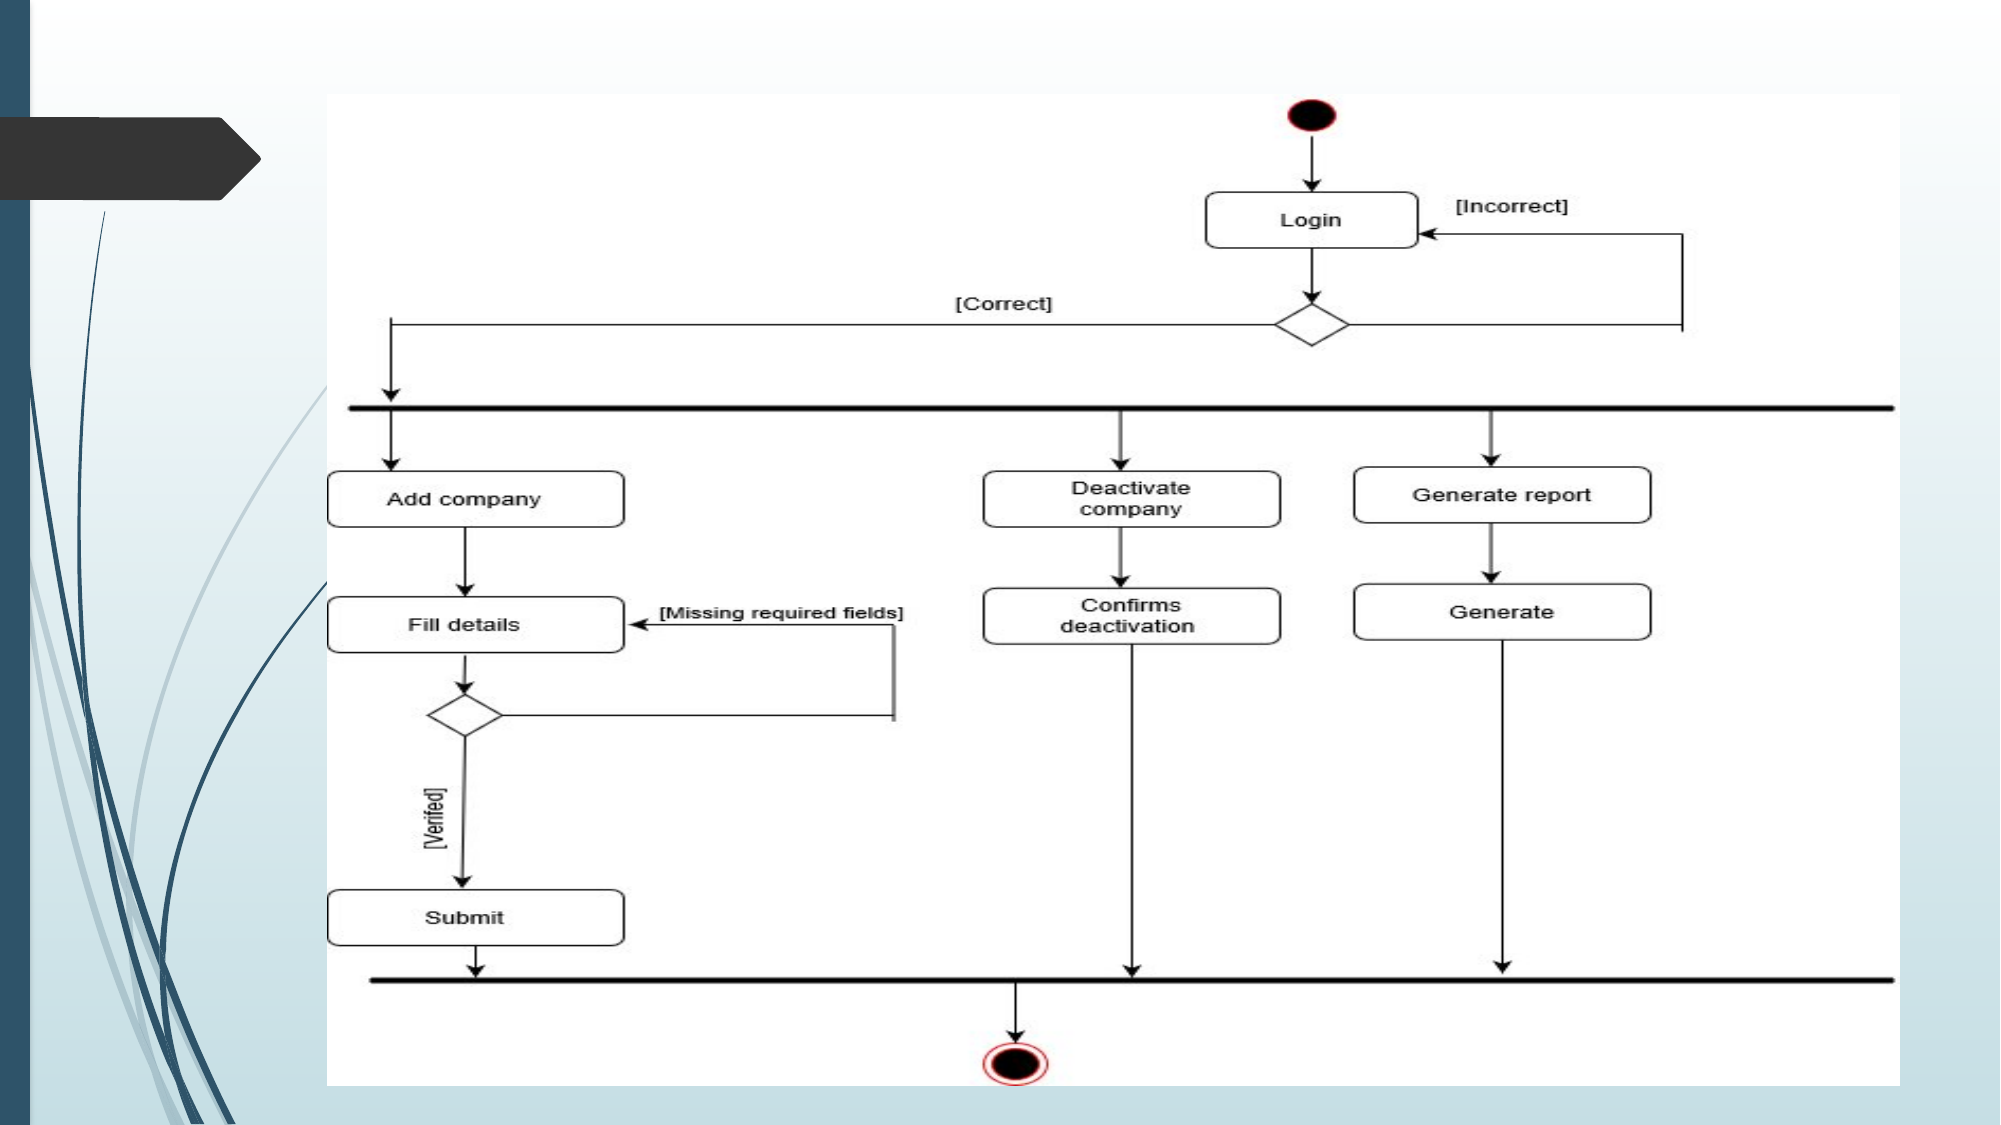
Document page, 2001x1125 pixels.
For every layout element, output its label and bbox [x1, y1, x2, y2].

picture [327, 93, 1901, 1086]
